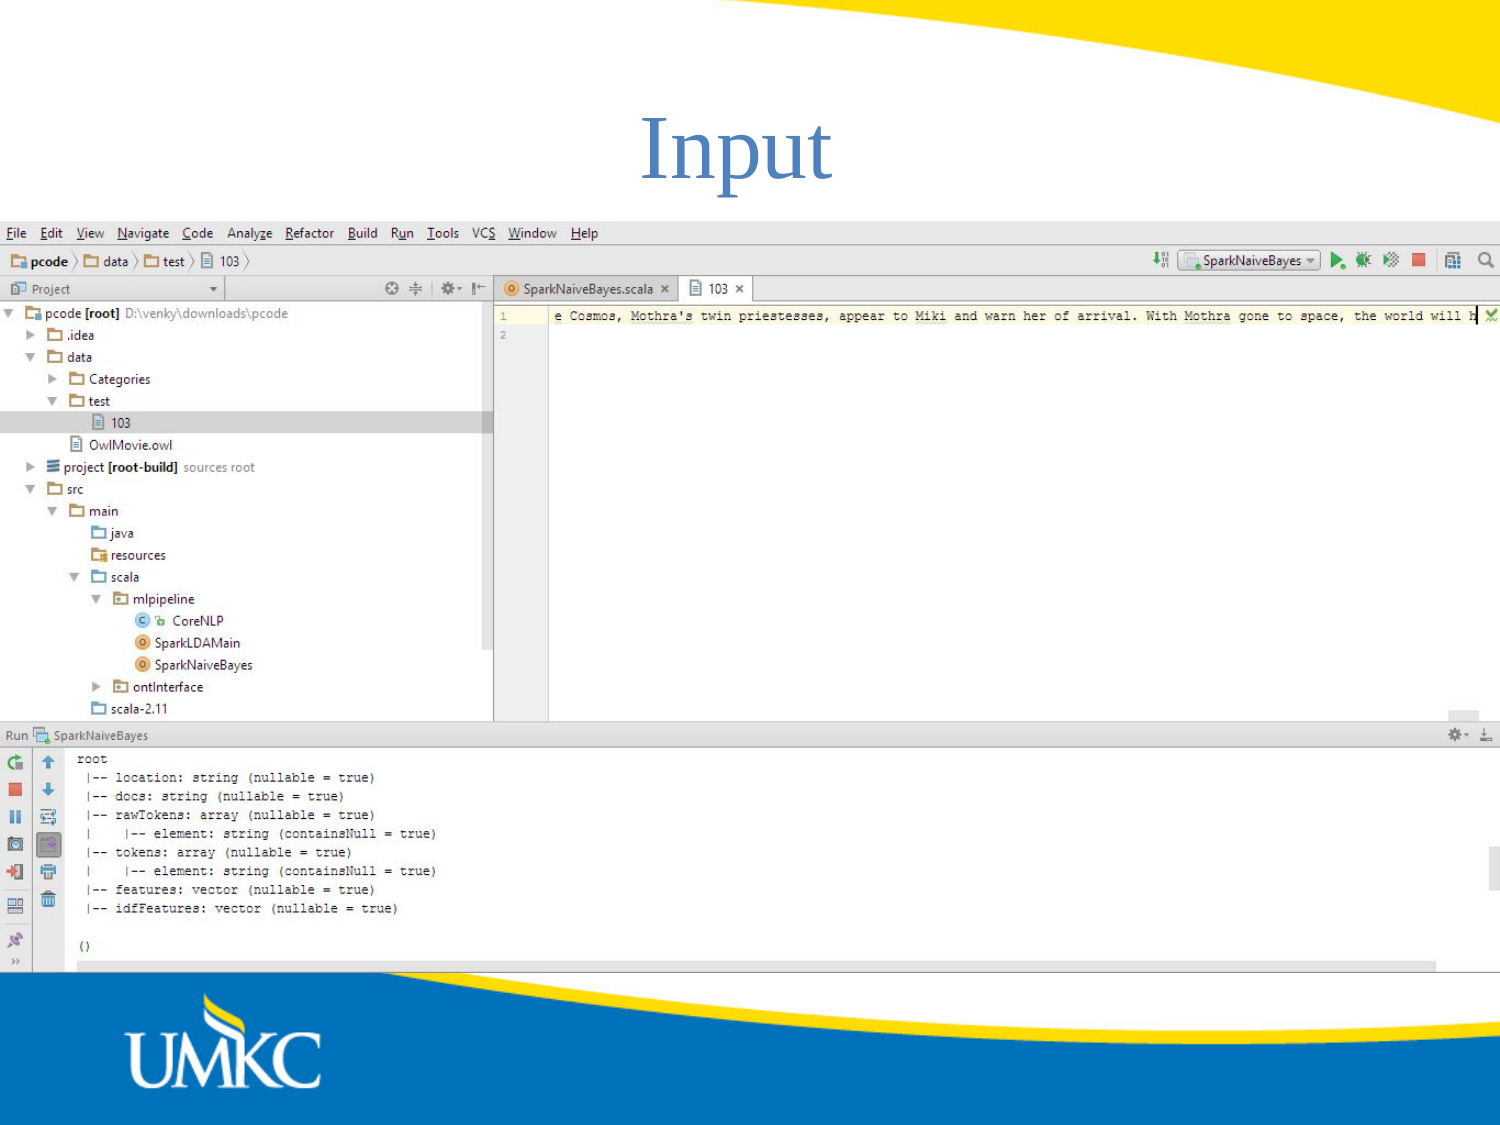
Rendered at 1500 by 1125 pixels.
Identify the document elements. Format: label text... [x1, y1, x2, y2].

title Input [75, 64, 1399, 217]
picture [0, 0, 1500, 1125]
